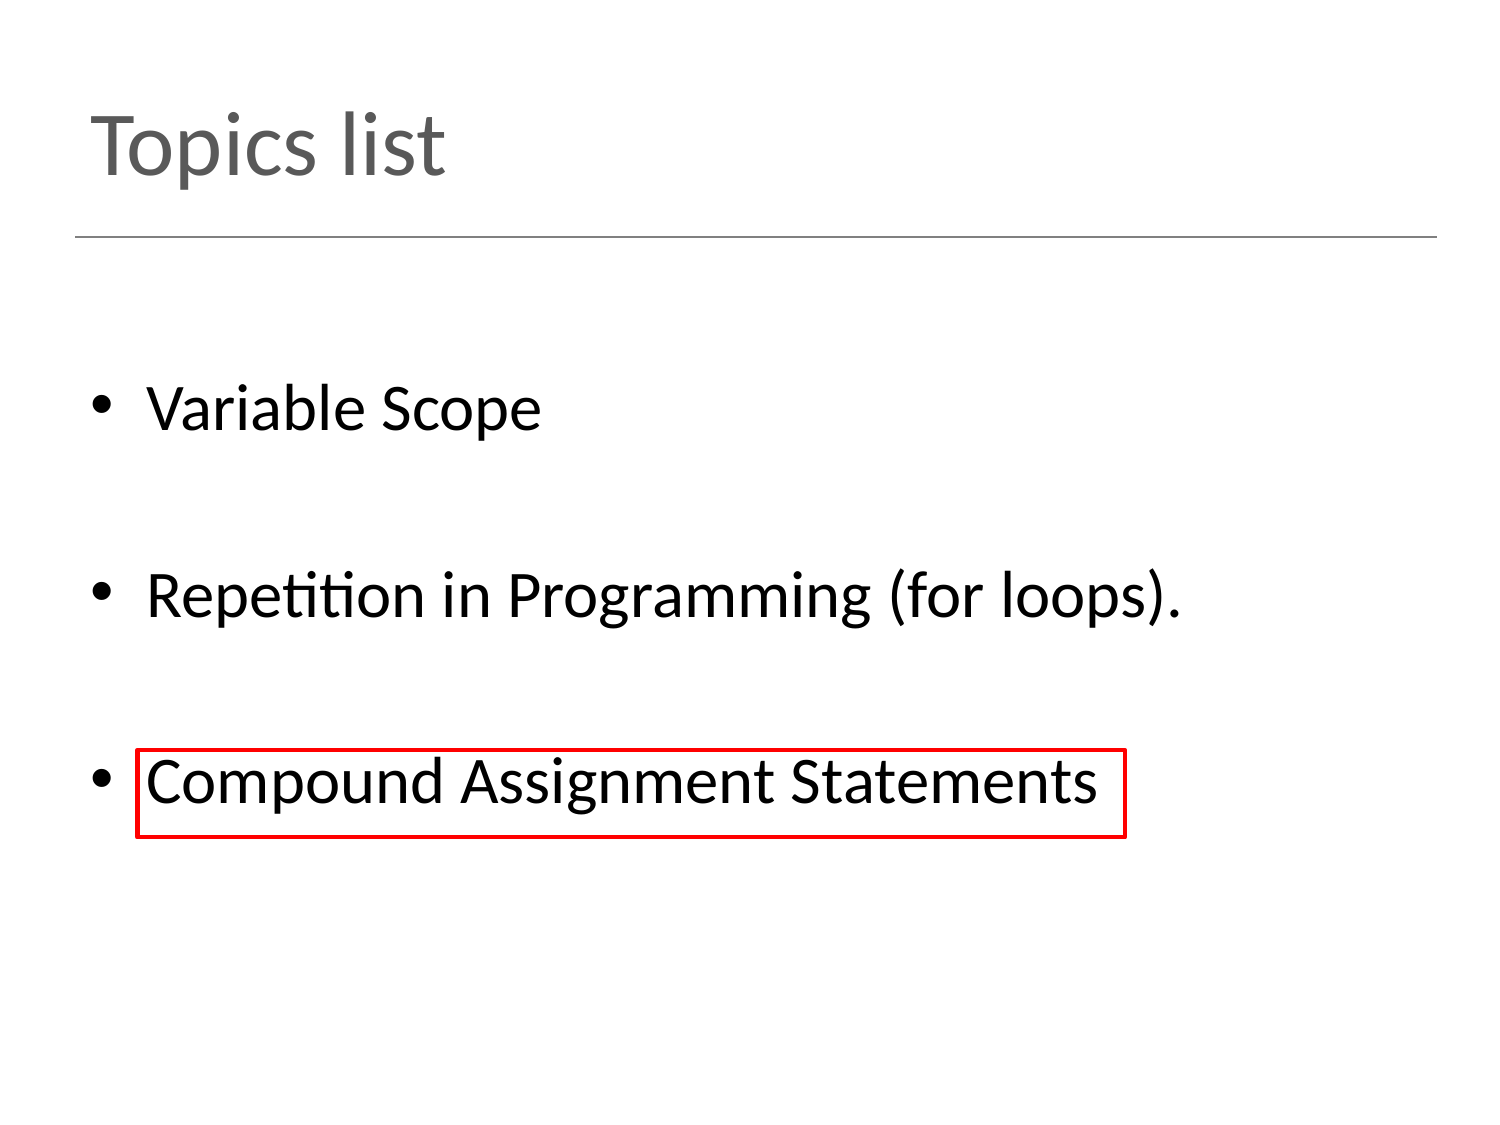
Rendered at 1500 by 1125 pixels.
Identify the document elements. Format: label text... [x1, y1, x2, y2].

text_box [135, 748, 1127, 839]
title Topics list [75, 45, 1425, 233]
list Variable Scope Repetition in Programming (for loops). Compound Assignment Statements [75, 262, 1425, 1005]
